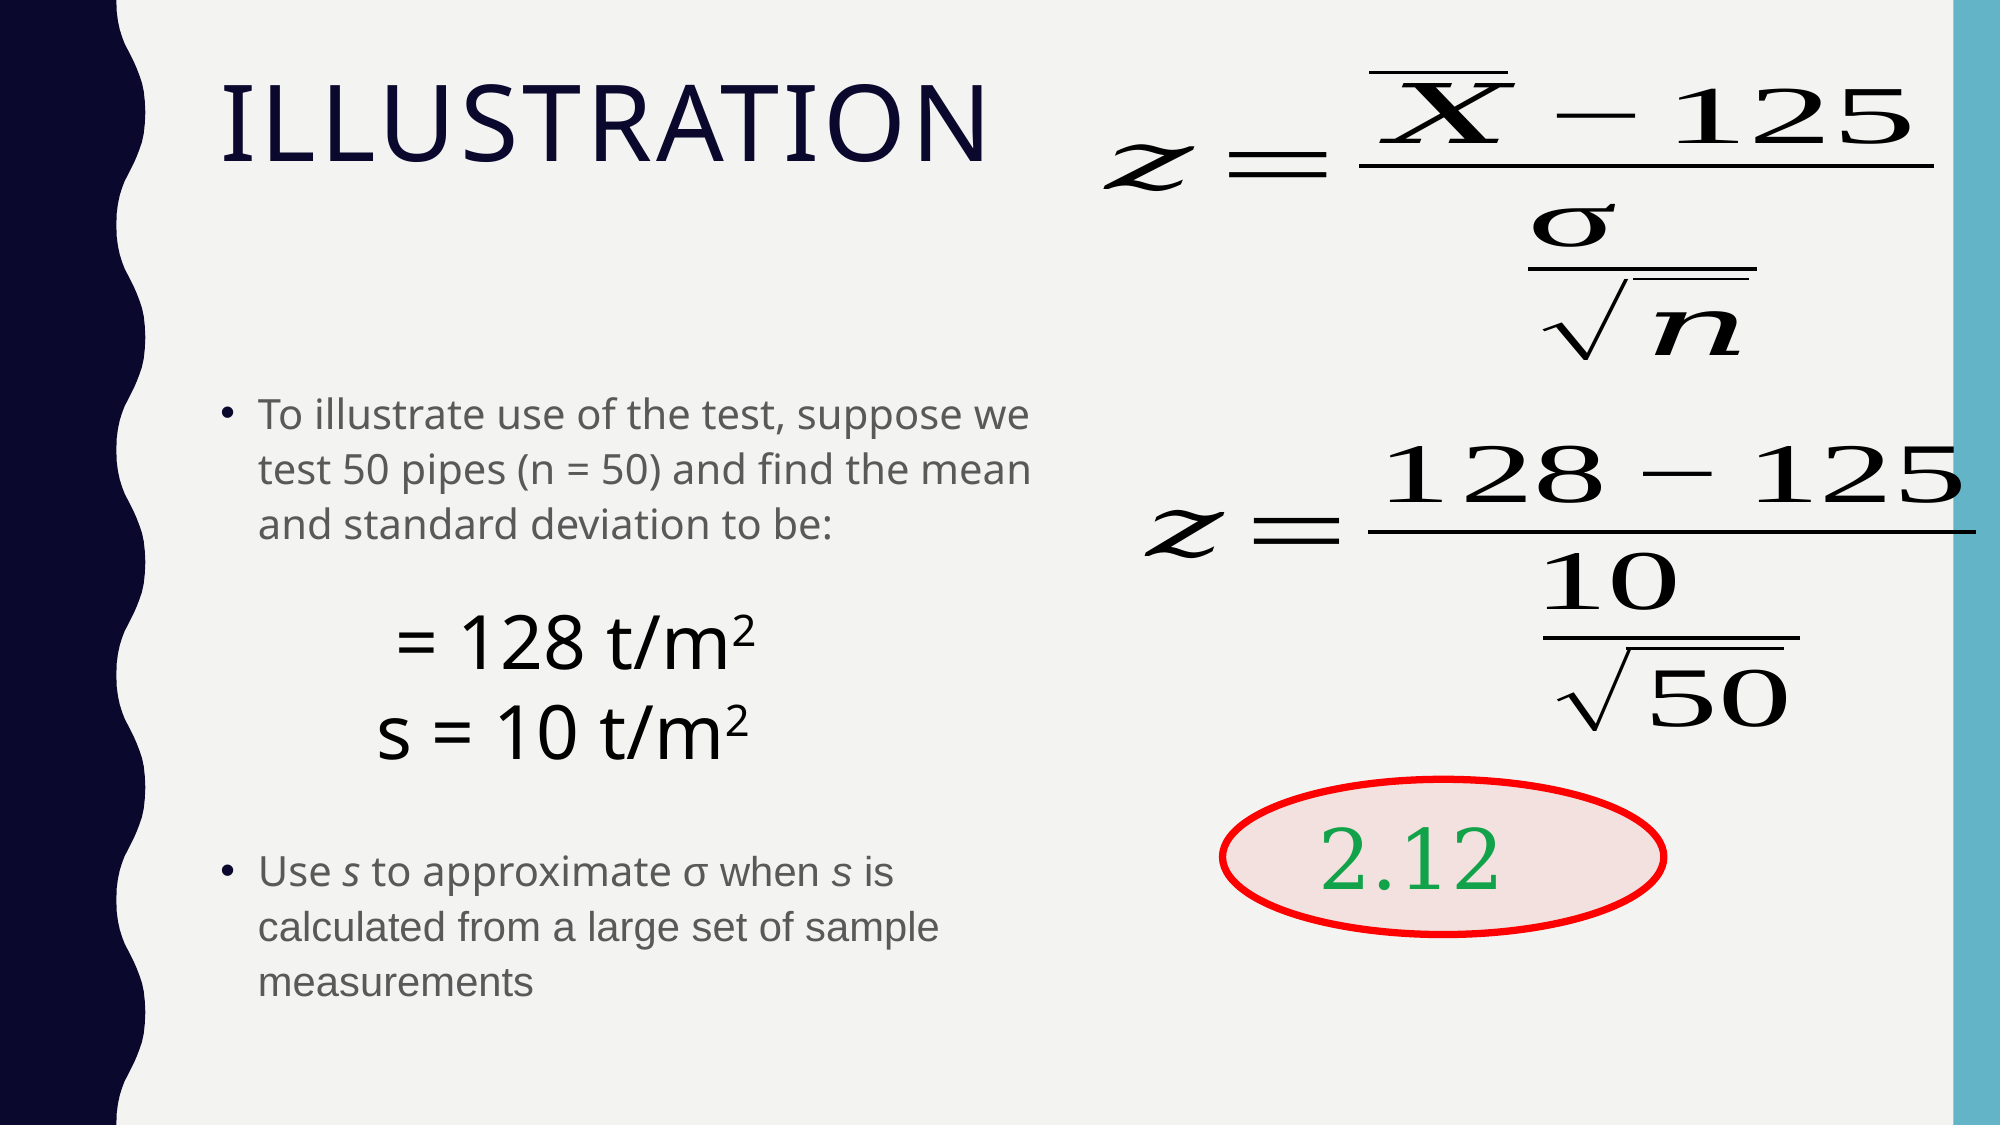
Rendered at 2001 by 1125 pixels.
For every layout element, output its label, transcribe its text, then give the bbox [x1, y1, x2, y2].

title illustration [205, 62, 1875, 308]
list To illustrate use of the test, suppose we test 50 pipes (n = 50) and find the mean and standard deviation to be: Use s to approximate σ when s is calculated from a large set of sample measurements [205, 375, 1096, 965]
text_box [1221, 778, 1665, 936]
